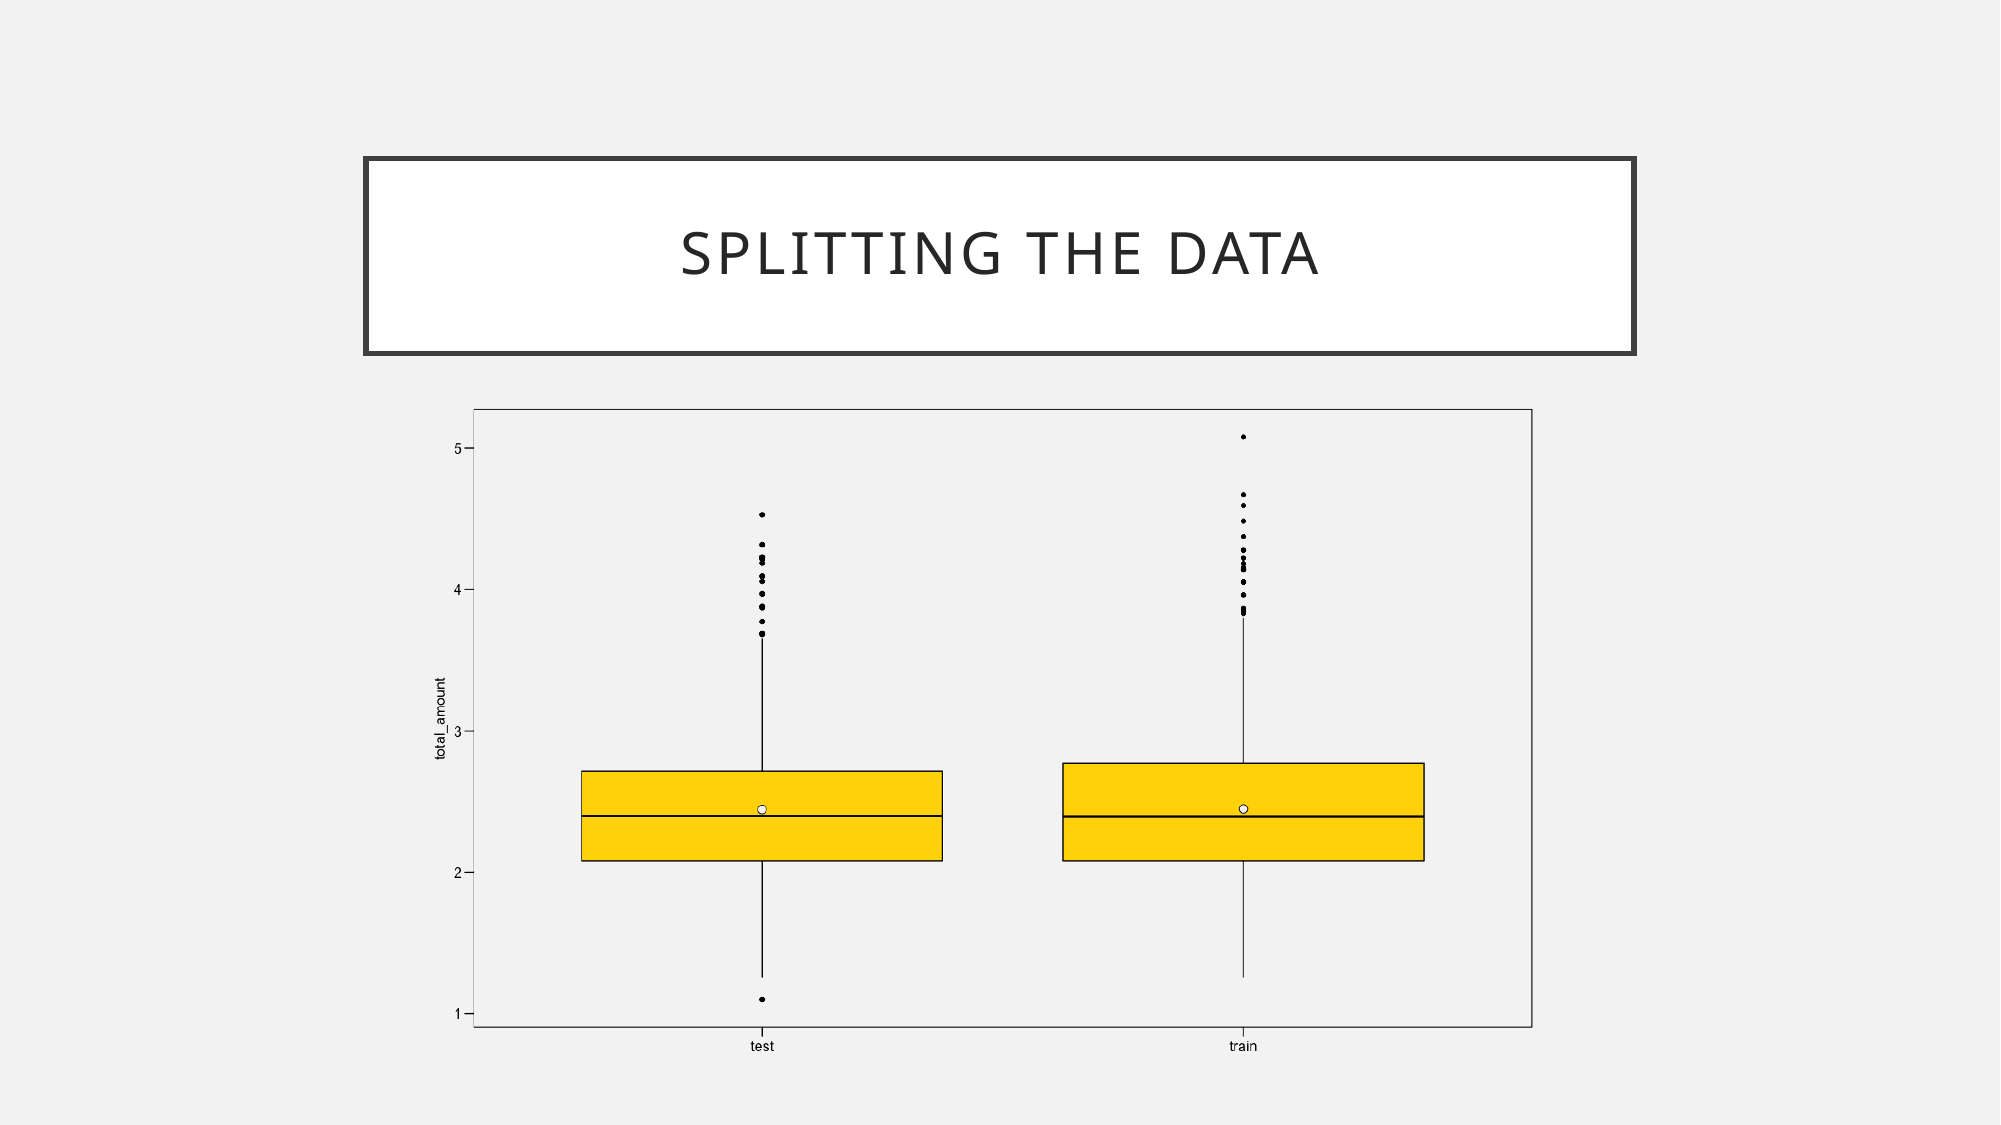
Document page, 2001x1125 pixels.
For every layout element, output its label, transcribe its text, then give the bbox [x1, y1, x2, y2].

picture [398, 321, 1602, 1125]
title Splitting the data [363, 156, 1637, 356]
